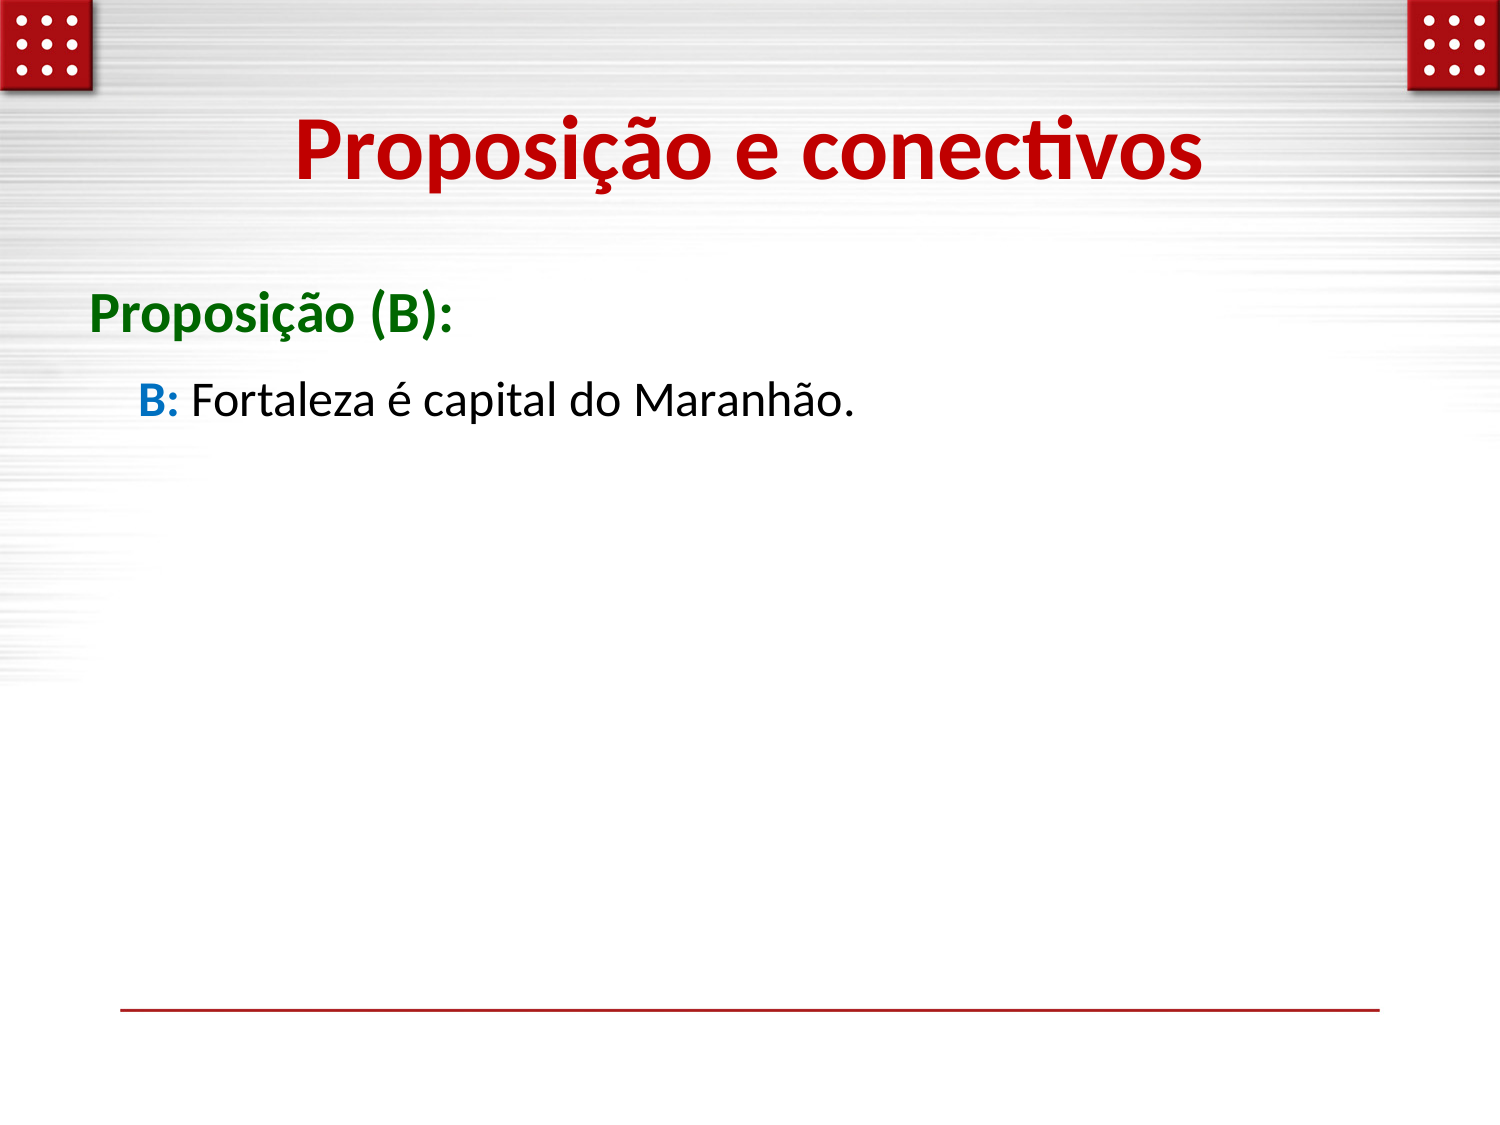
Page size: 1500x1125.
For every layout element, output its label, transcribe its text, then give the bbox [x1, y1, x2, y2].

picture [0, 0, 1500, 1125]
title Proposição e conectivos [75, 80, 1425, 233]
text_box B: Fortaleza é capital do Maranhão. [123, 358, 1353, 445]
text_box Proposição (B): [75, 267, 1471, 358]
